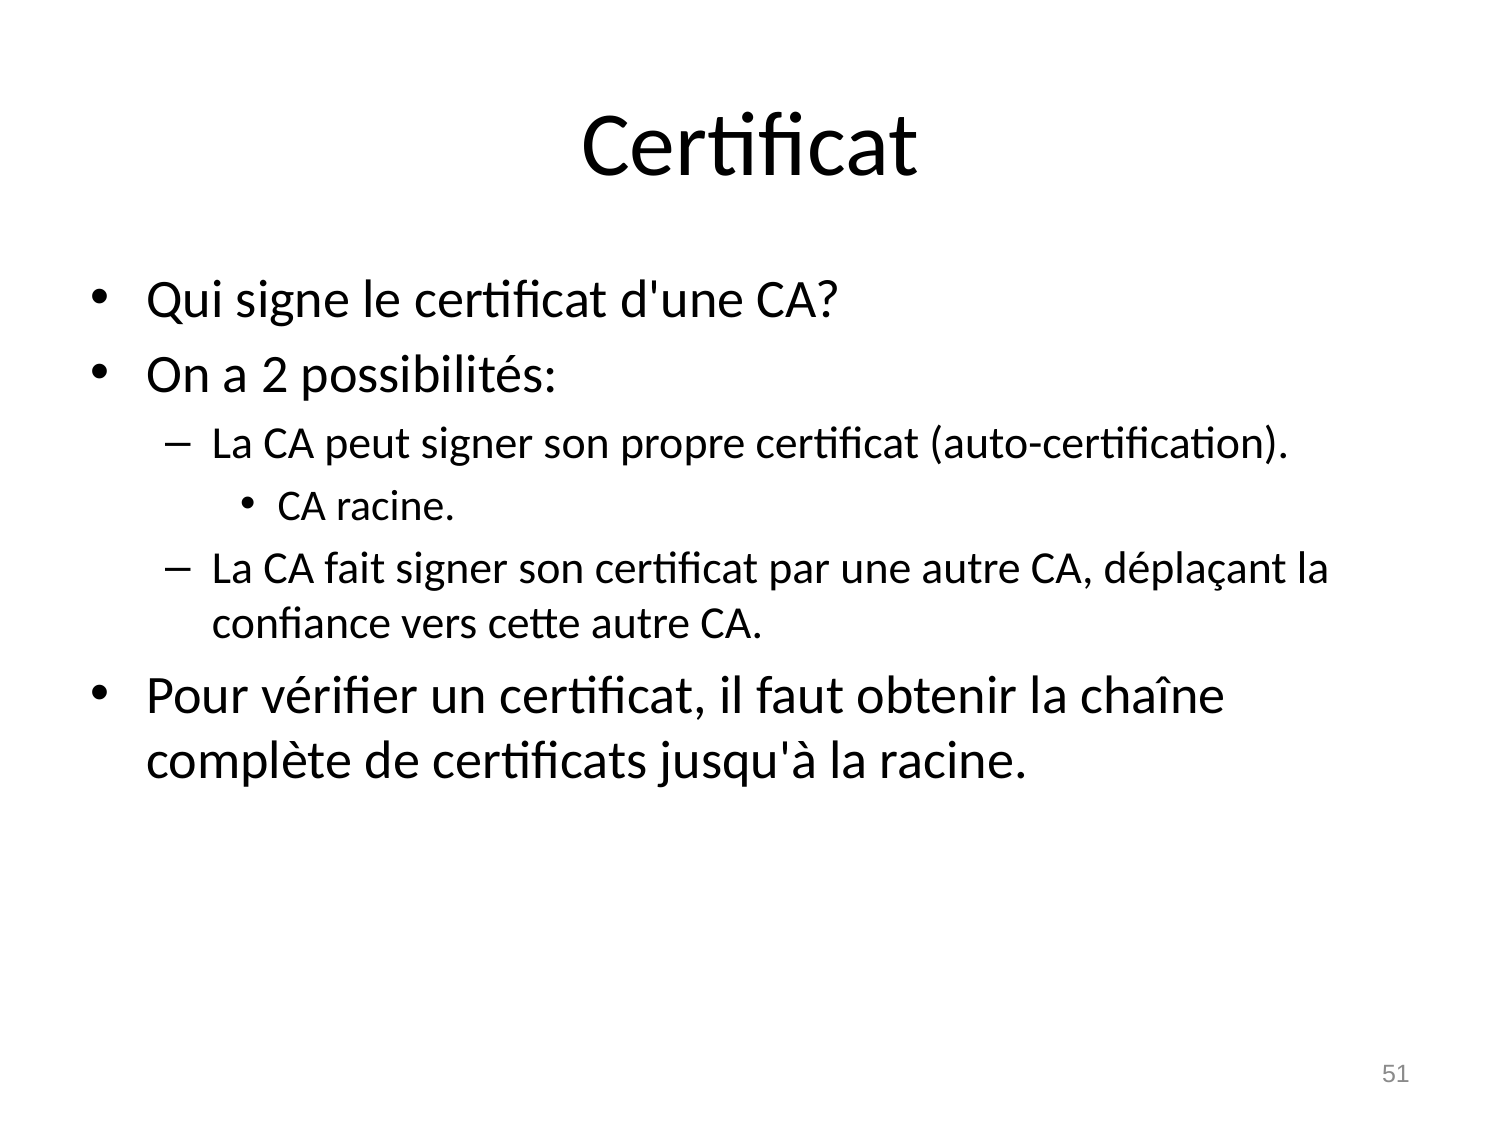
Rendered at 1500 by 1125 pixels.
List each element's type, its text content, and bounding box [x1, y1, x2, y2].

title Certificat [75, 45, 1425, 233]
list Qui signe le certificat d'une CA? On a 2 possibilités: La CA peut signer son propre certificat (auto-certification). CA racine. La CA fait signer son certificat par une autre CA, déplaçant la confiance vers cette autre CA. Pour vérifier un certificat, il faut obtenir la chaîne complète de certificats jusqu'à la racine. [75, 255, 1425, 998]
slide_number 51 [1074, 1042, 1425, 1103]
